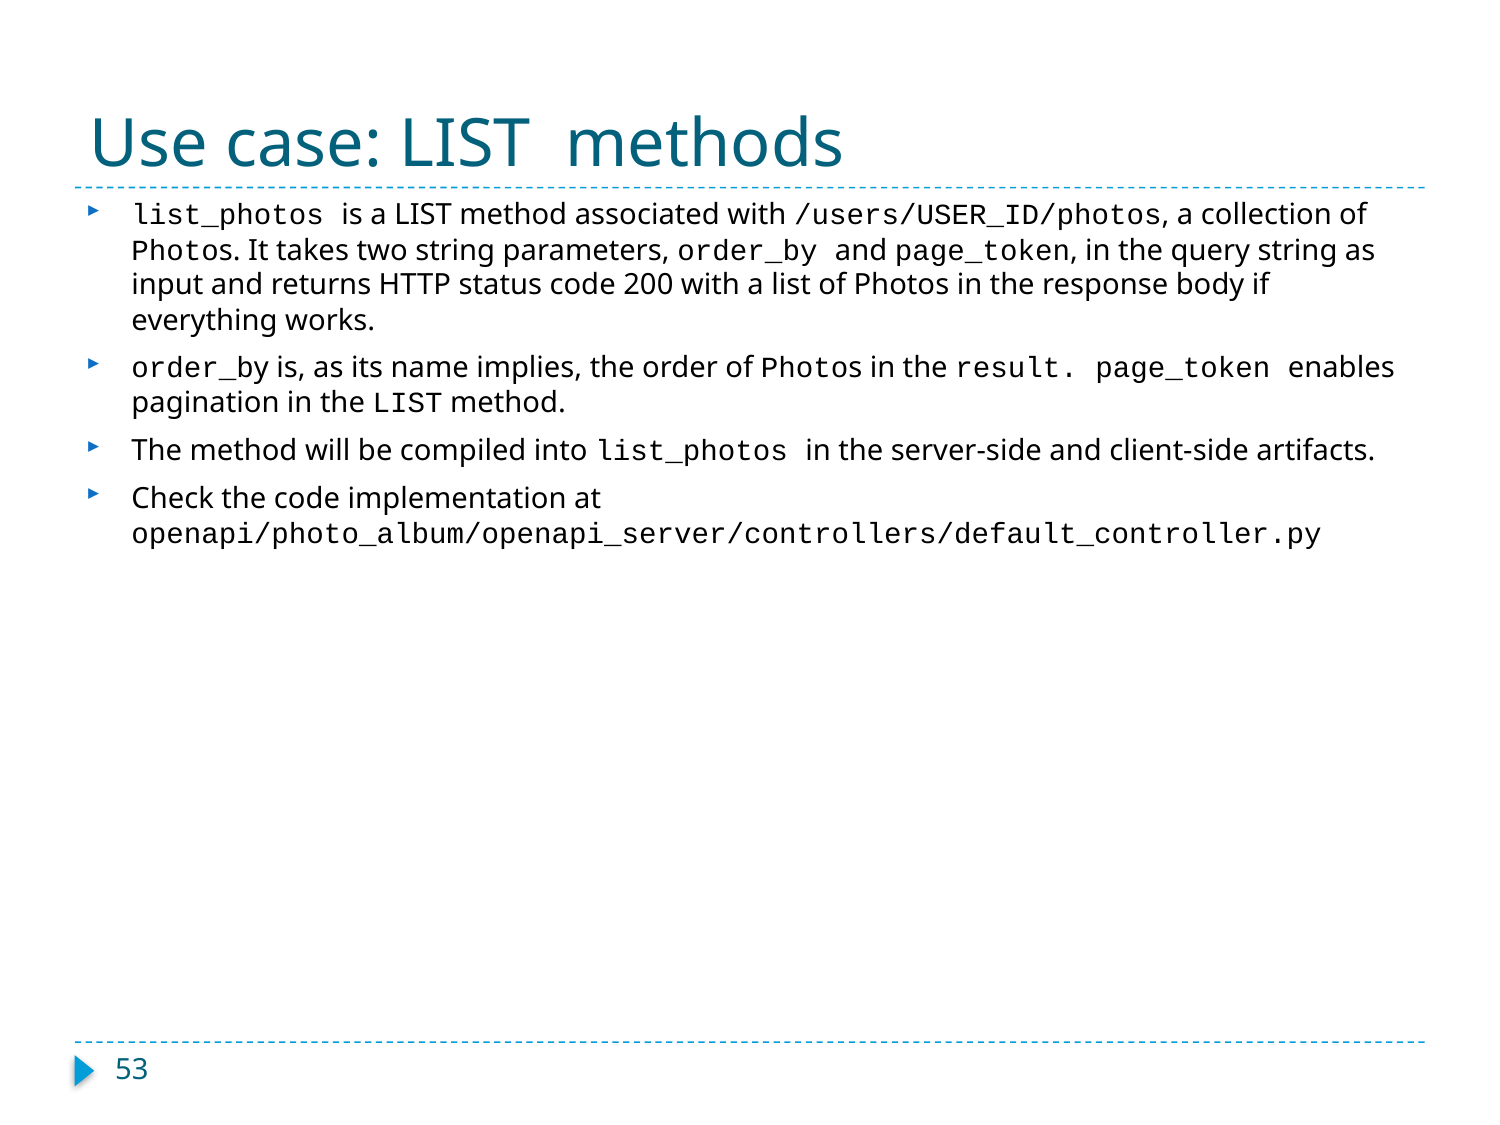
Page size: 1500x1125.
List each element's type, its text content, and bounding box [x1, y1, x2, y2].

list list_photos is a LIST method associated with /users/USER_ID/photos, a collection of Photos. It takes two string parameters, order_by and page_token, in the query string as input and returns HTTP status code 200 with a list of Photos in the response body if everything works. order_by is, as its name implies, the order of Photos in the result. page_token enables pagination in the LIST method. The method will be compiled into list_photos in the server-side and client-side artifacts. Check the code implementation at openapi/photo_album/openapi_server/controllers/default_controller.py [71, 188, 1422, 1047]
slide_number 53 [100, 1047, 426, 1103]
title Use case: LIST methods [75, 24, 1425, 188]
